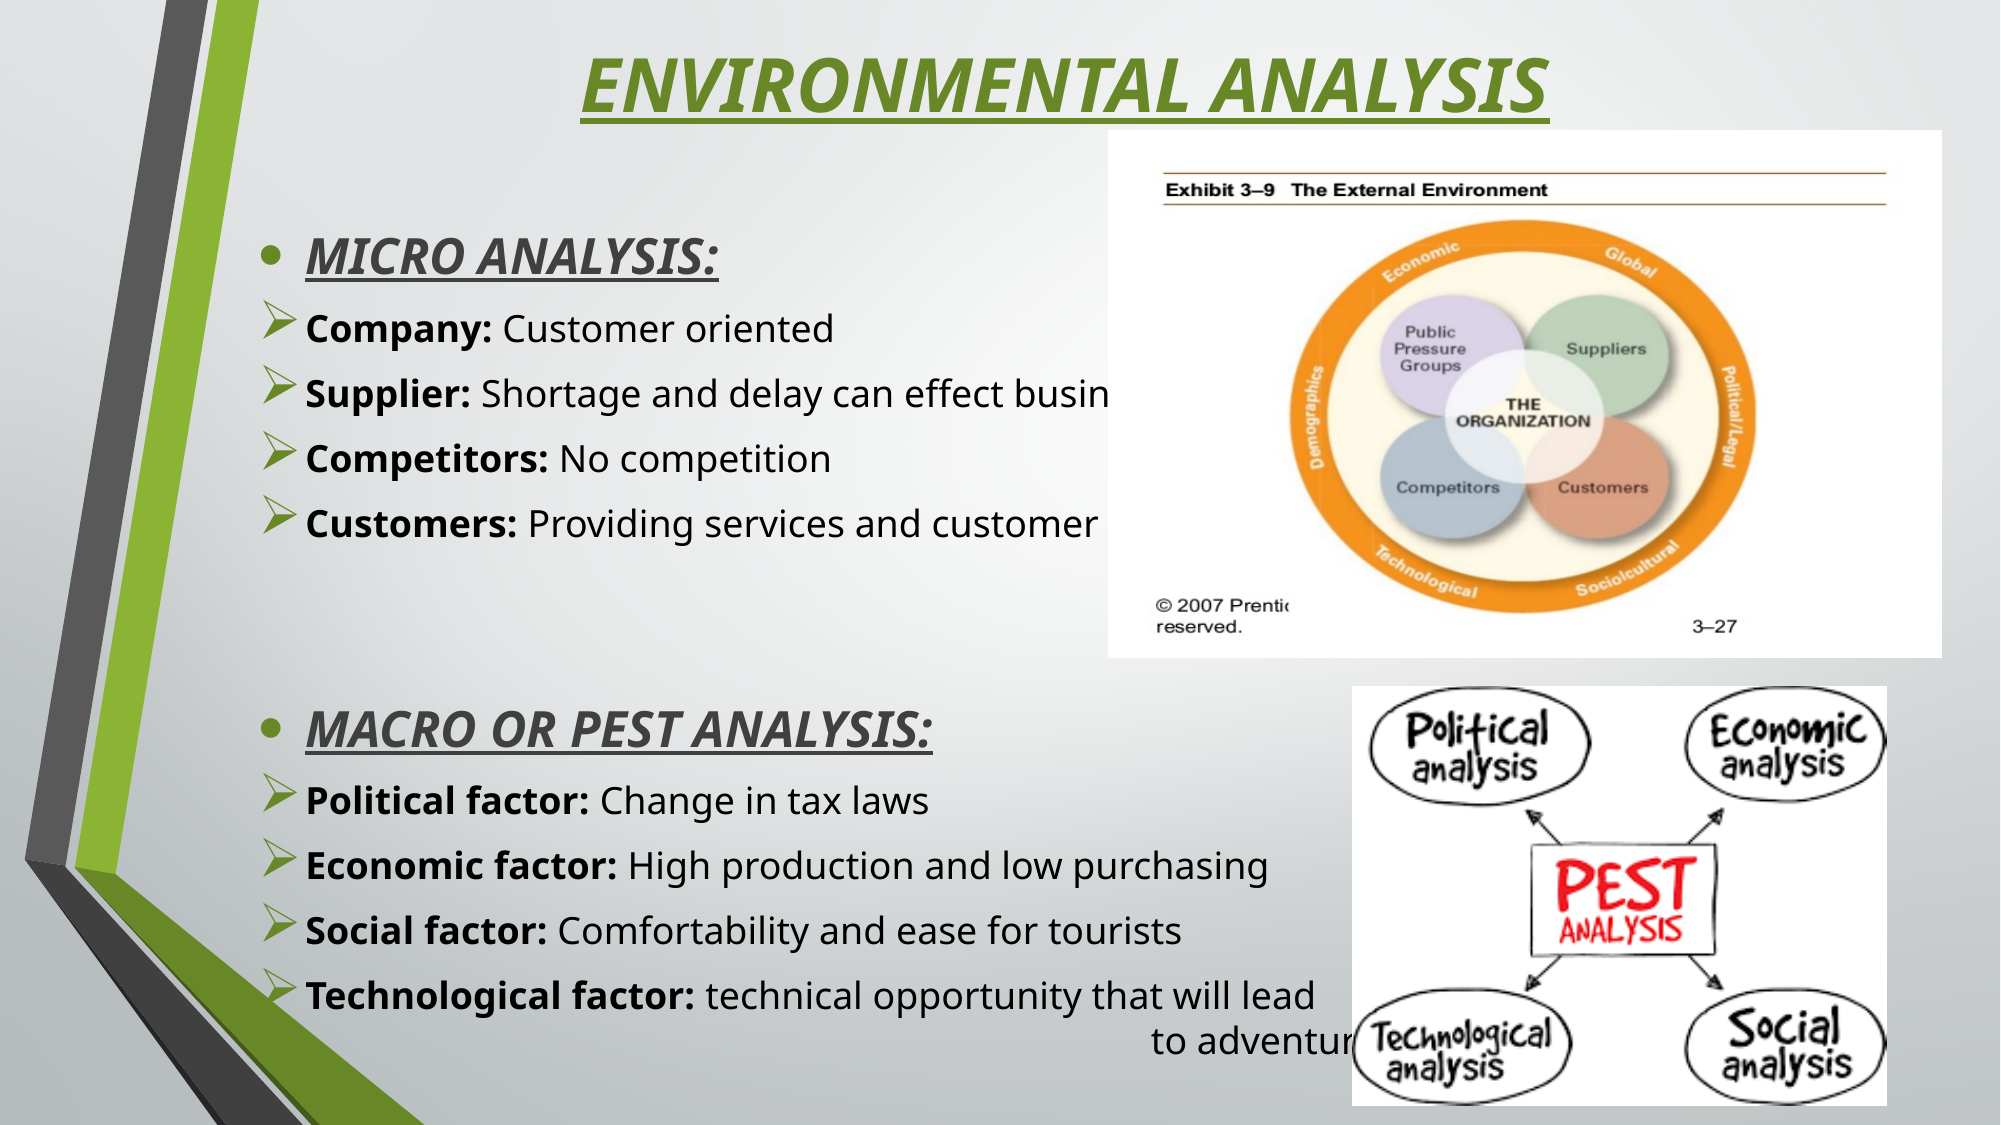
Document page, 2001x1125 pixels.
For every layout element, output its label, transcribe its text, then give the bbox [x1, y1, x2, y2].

picture [1351, 686, 1888, 1107]
title ENVIRONMENTAL ANALYSIS [243, 0, 1887, 166]
picture [1107, 130, 1942, 658]
list MICRO ANALYSIS: Company: Customer oriented Supplier: Shortage and delay can effect business Competitors: No competition Customers: Providing services and customer care MACRO OR PEST ANALYSIS: Political factor: Change in tax laws Economic factor: High production and low purchasing Social factor: Comfortability and ease for tourists Technological factor: technical opportunity that will lead to adventure and profit [243, 217, 1887, 1082]
